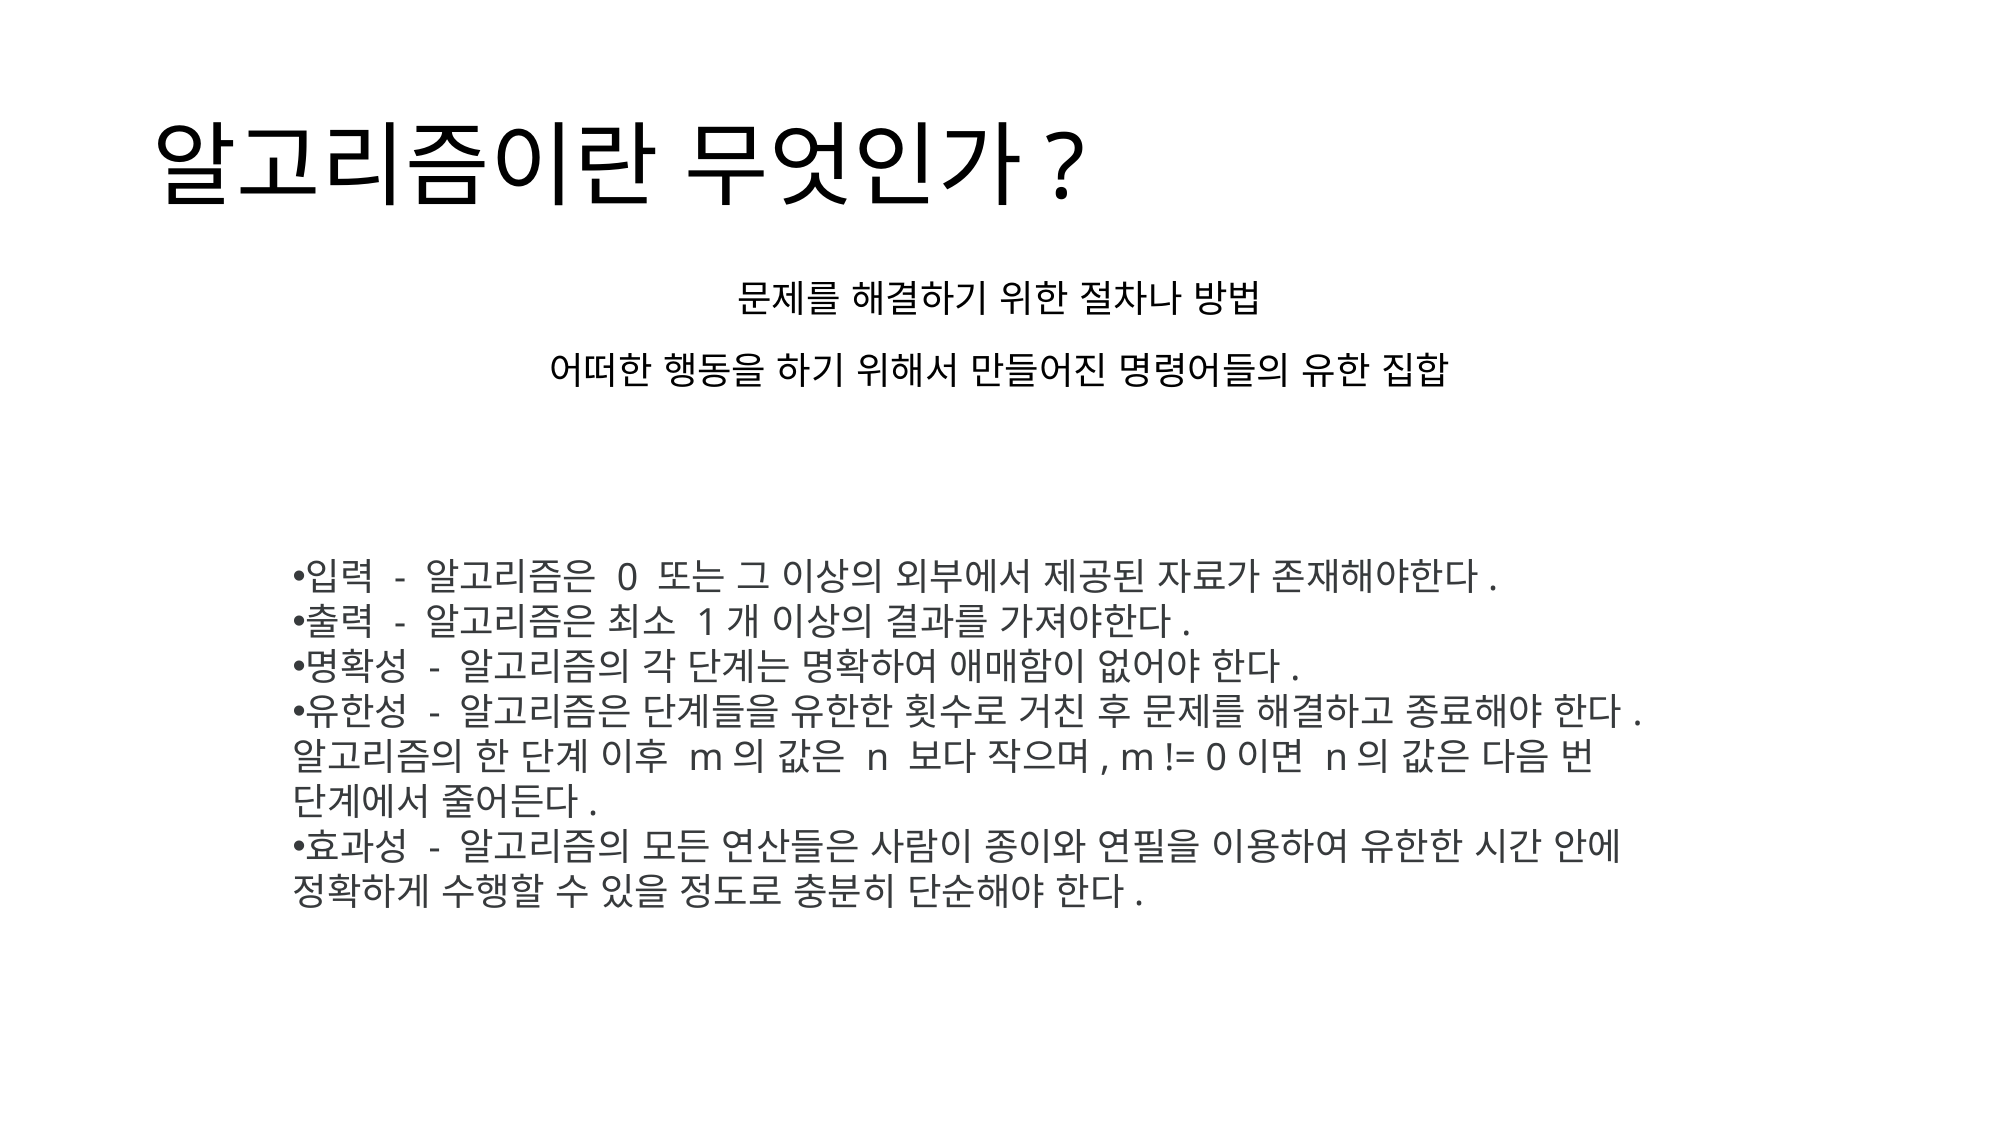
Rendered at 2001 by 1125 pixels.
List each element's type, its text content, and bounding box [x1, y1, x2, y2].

title 알고리즘이란 무엇인가? [137, 59, 1863, 278]
text_box 입력 - 알고리즘은 0 또는 그 이상의 외부에서 제공된 자료가 존재해야한다. 출력 - 알고리즘은 최소 1개 이상의 결과를 가져야한다. 명확성 - 알고리즘의 각 단계는 명확하여 애매함이 없어야 한다. 유한성 - 알고리즘은 단계들을 유한한 횟수로 거친 후 문제를 해결하고 종료해야 한다. 알고리즘의 한 단계 이후 m의 값은 n 보다 작으며, m != 0이면 n의 값은 다음 번 단계에서 줄어든다. 효과성 - 알고리즘의 모든 연산들은 사람이 종이와 연필을 이용하여 유한한 시간 안에 정확하게 수행할 수 있을 정도로 충분히 단순해야 한다. [277, 545, 1722, 921]
text_box 문제를 해결하기 위한 절차나 방법 [500, 267, 1500, 328]
text_box 어떠한 행동을 하기 위해서 만들어진 명령어들의 유한 집합 [352, 339, 1647, 400]
